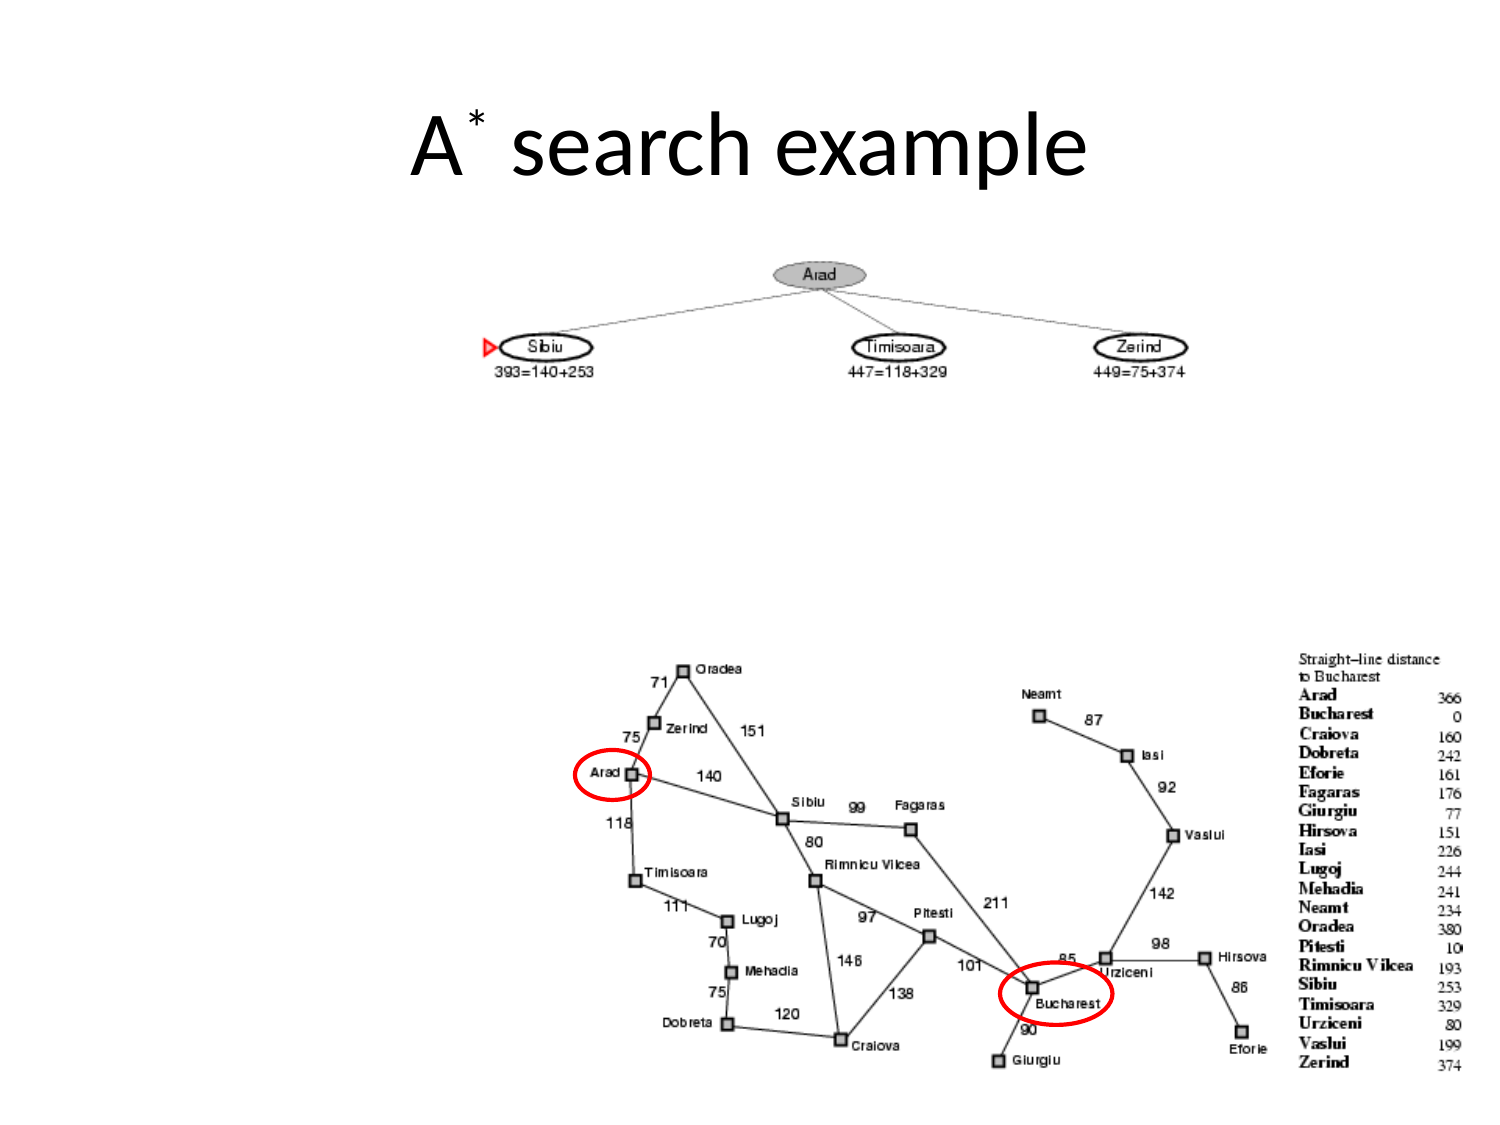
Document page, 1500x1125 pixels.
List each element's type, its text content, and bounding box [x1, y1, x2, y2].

text_box [572, 757, 582, 793]
picture [312, 249, 1201, 615]
title A* search example [75, 45, 1425, 233]
picture [587, 649, 1463, 1080]
